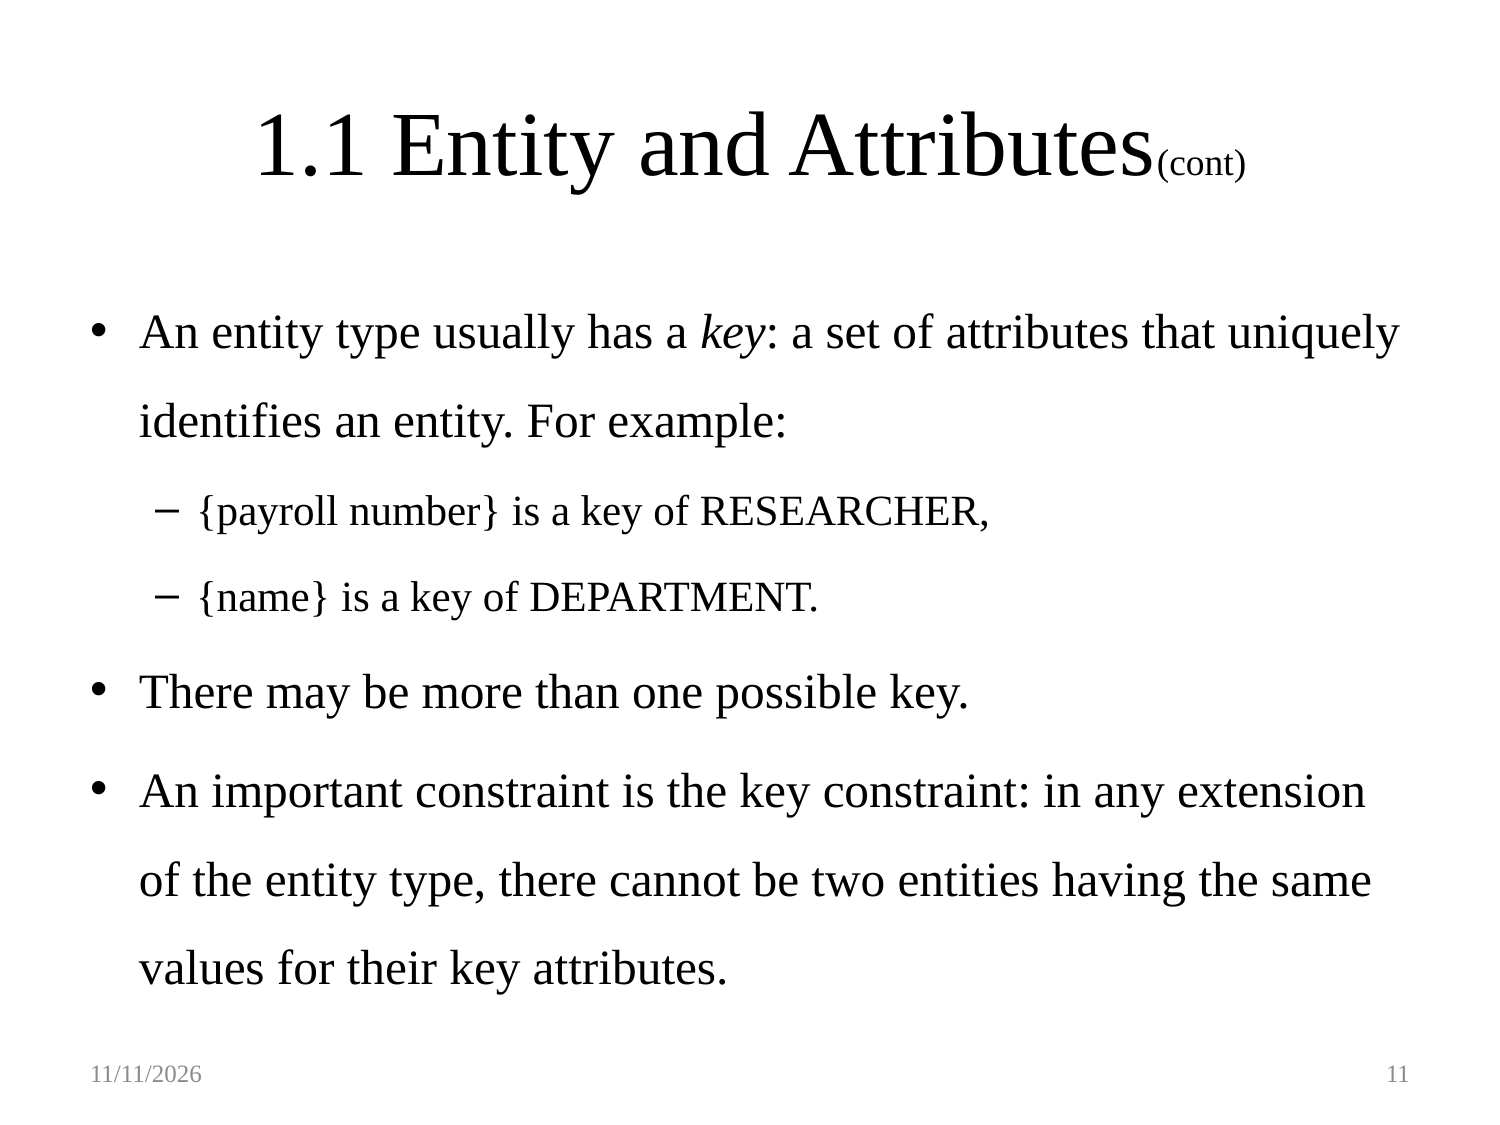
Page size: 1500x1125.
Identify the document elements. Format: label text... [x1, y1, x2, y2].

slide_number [75, 1042, 425, 1103]
list An entity type usually has a key: a set of attributes that uniquely identifies an entity. For example: {payroll number} is a key of RESEARCHER, {name} is a key of DEPARTMENT. There may be more than one possible key. An important constraint is the key constraint: in any extension of the entity type, there cannot be two entities having the same values for their key attributes. [75, 262, 1425, 1005]
title 1.1 Entity and Attributes(cont) [75, 45, 1425, 233]
slide_number 11 [1074, 1042, 1425, 1103]
